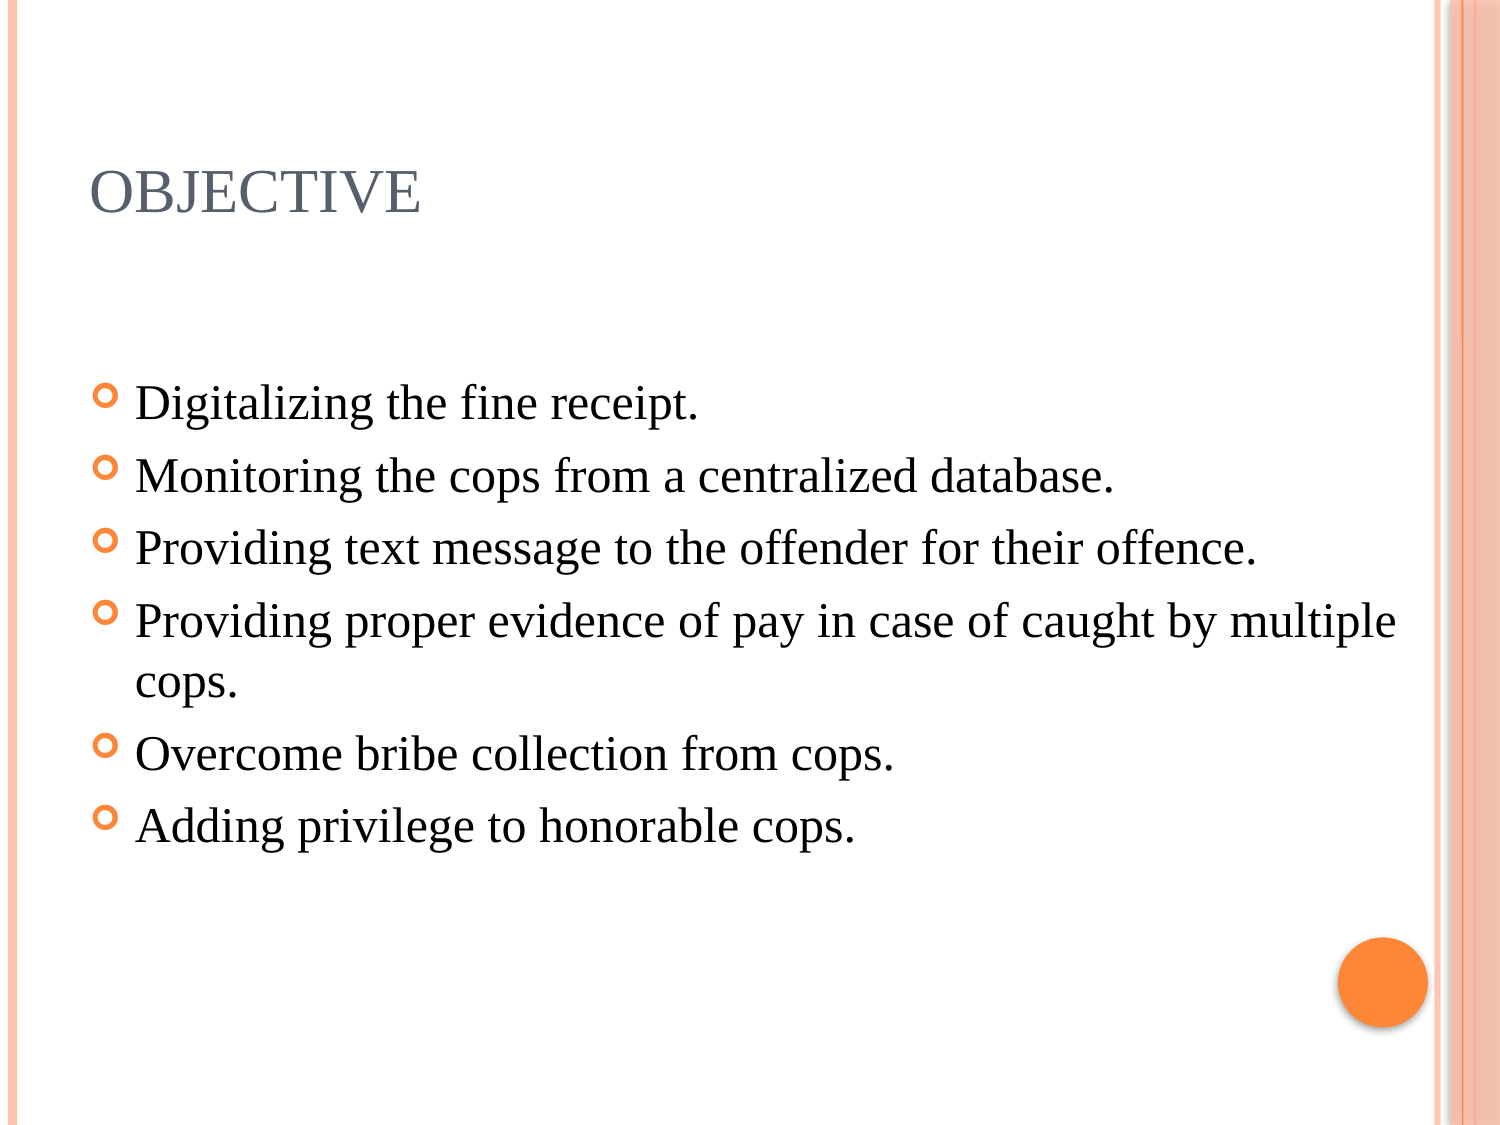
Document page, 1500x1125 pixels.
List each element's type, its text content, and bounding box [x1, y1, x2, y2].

title OBJECTIVE [75, 45, 1300, 233]
list Digitalizing the fine receipt. Monitoring the cops from a centralized database. Providing text message to the offender for their offence. Providing proper evidence of pay in case of caught by multiple cops. Overcome bribe collection from cops. Adding privilege to honorable cops. [75, 362, 1425, 1005]
